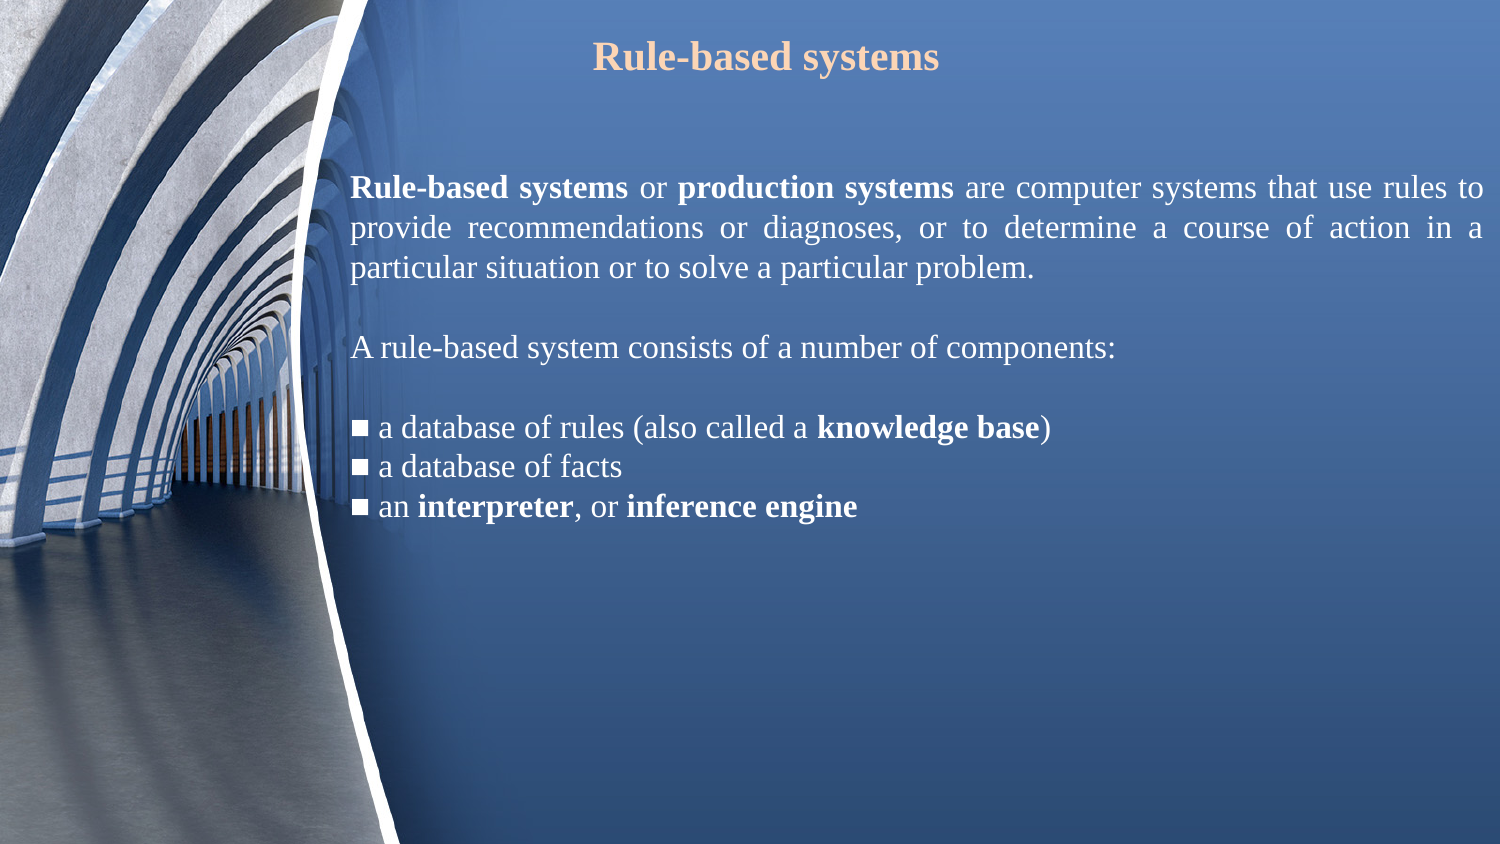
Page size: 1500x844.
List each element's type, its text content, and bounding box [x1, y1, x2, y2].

text_box Rule-based systems or production systems are computer systems that use rules to provide recommendations or diagnoses, or to determine a course of action in a particular situation or to solve a particular problem. A rule-based system consists of a number of components: ■ a database of rules (also called a knowledge base) ■ a database of facts ■ an interpreter, or inference engine [335, 157, 1500, 532]
picture [0, 0, 1500, 844]
text_box Rule-based systems [577, 21, 1155, 87]
